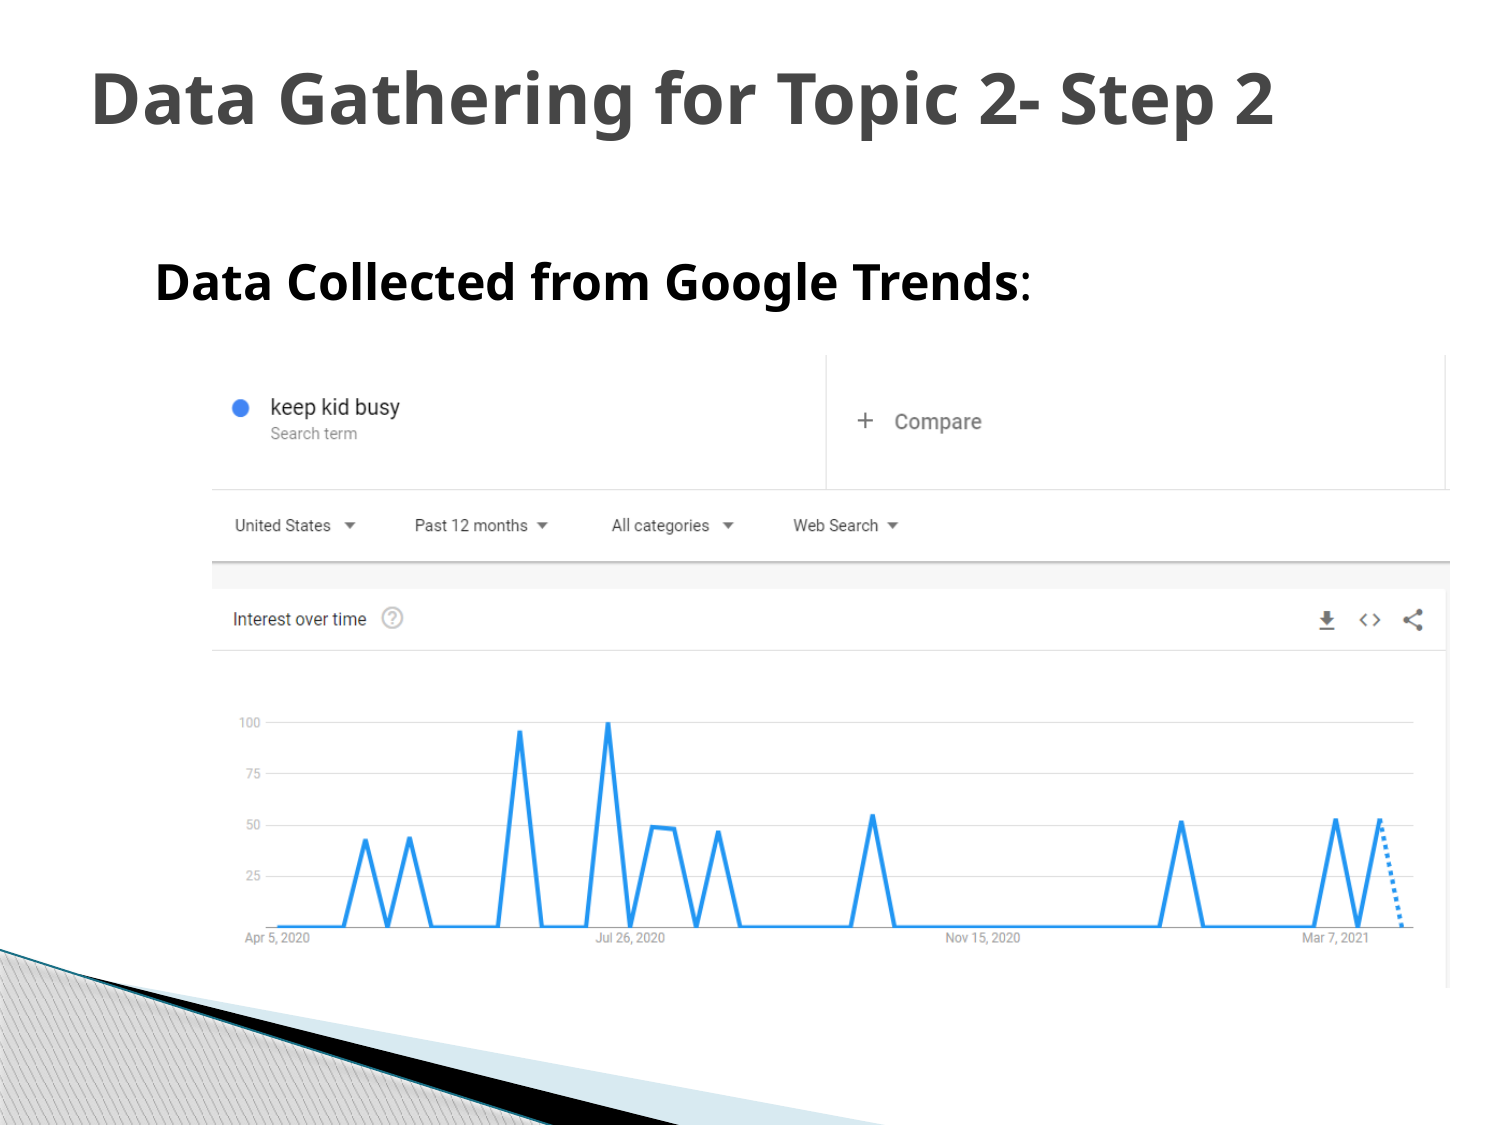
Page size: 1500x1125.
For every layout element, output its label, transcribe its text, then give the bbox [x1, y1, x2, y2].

picture [212, 355, 1451, 988]
title Data Gathering for Topic 2- Step 2 [75, 45, 1425, 233]
list Data Collected from Google Trends: [75, 243, 1425, 986]
